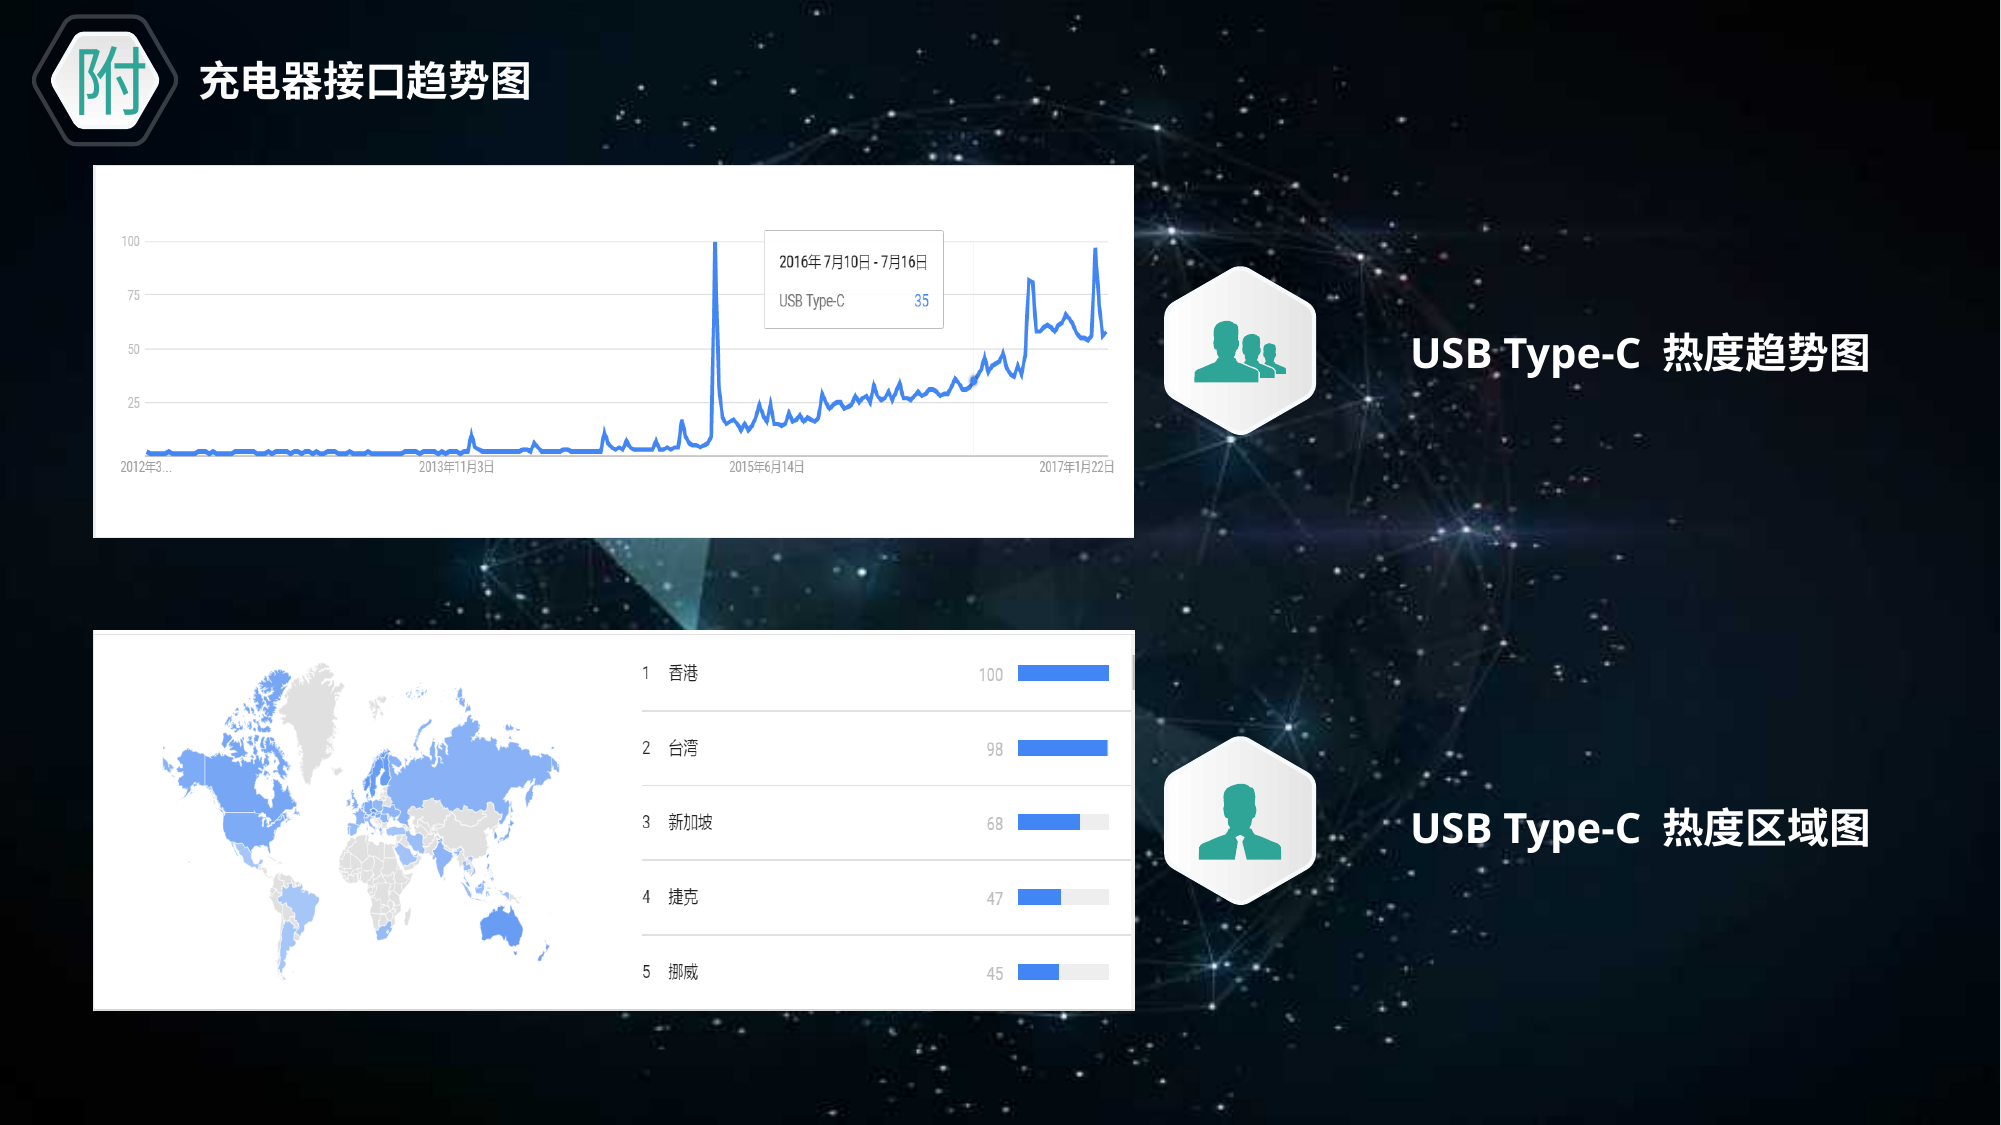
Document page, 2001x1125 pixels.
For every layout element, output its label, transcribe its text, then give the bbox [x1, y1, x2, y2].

picture [0, 0, 2001, 1125]
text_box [1166, 738, 1314, 903]
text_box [1166, 268, 1314, 433]
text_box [34, 16, 177, 145]
text_box USB Type-C 热度区域图 [1395, 794, 1886, 859]
text_box USB Type-C 热度趋势图 [1395, 319, 1886, 384]
text_box 充电器接口趋势图 [195, 47, 548, 113]
